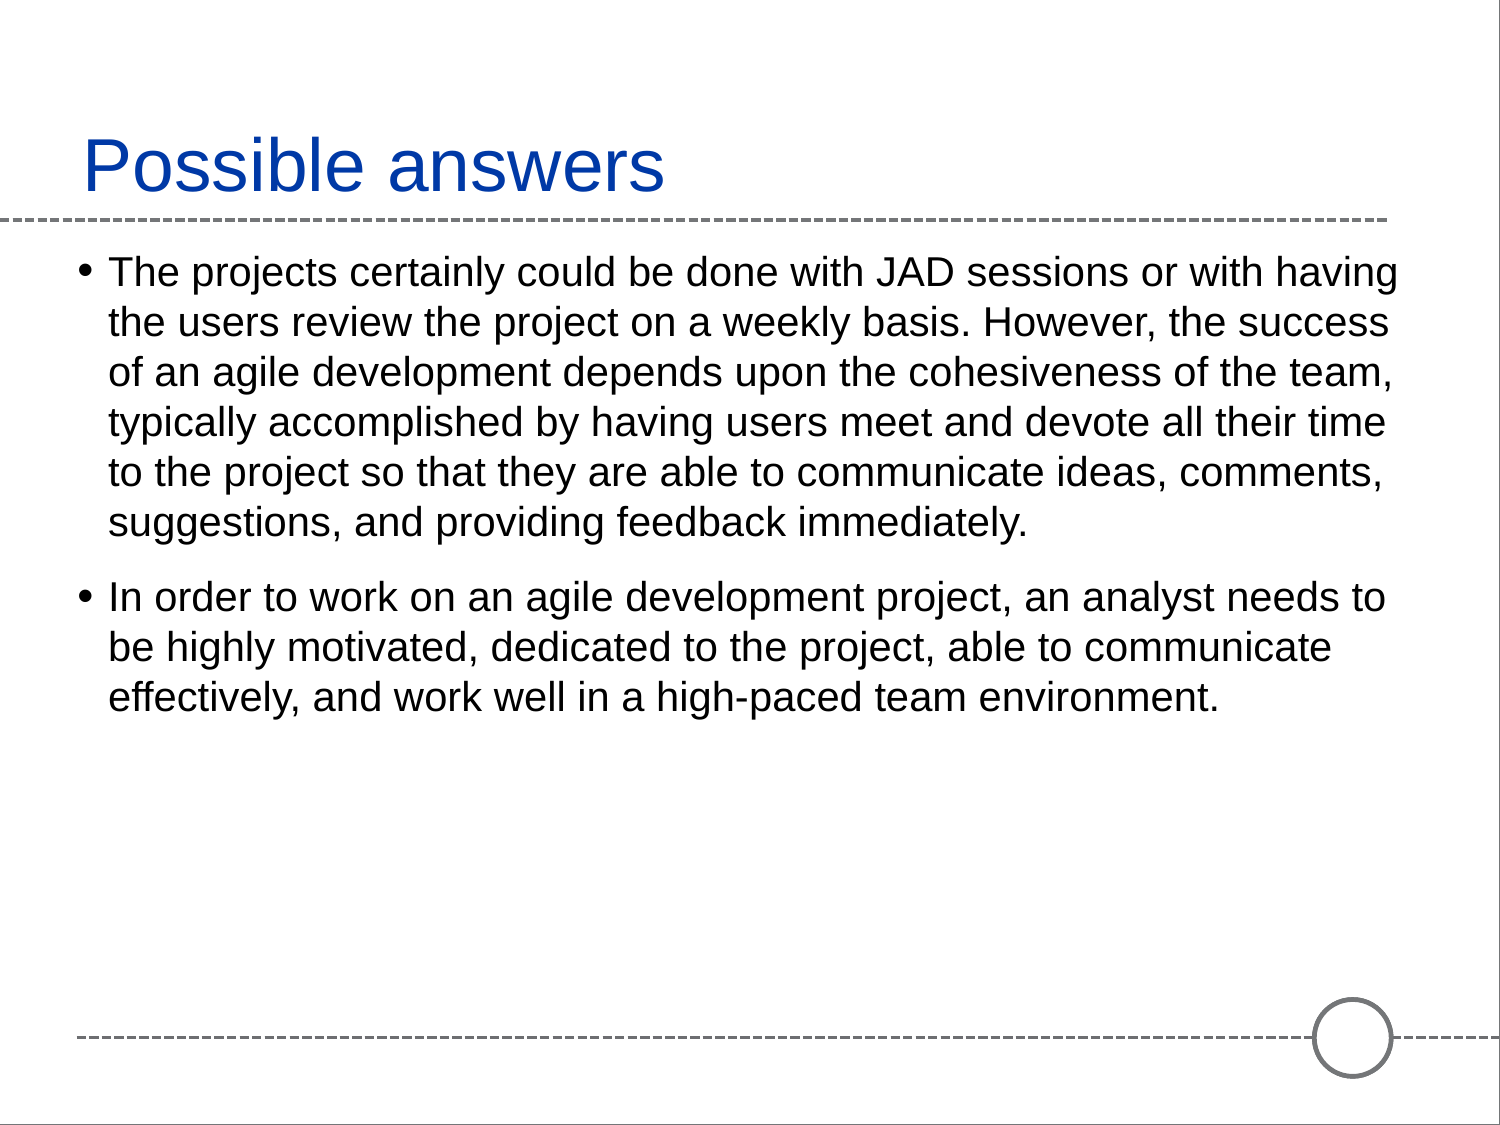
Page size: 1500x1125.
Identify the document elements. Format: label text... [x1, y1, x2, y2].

list The projects certainly could be done with JAD sessions or with having the users review the project on a weekly basis. However, the success of an agile development depends upon the cohesiveness of the team, typically accomplished by having users meet and devote all their time to the project so that they are able to communicate ideas, comments, suggestions, and providing feedback immediately. In order to work on an agile development project, an analyst needs to be highly motivated, dedicated to the project, able to communicate effectively, and work well in a high-paced team environment. [62, 237, 1425, 884]
title Possible answers [67, 91, 1211, 232]
